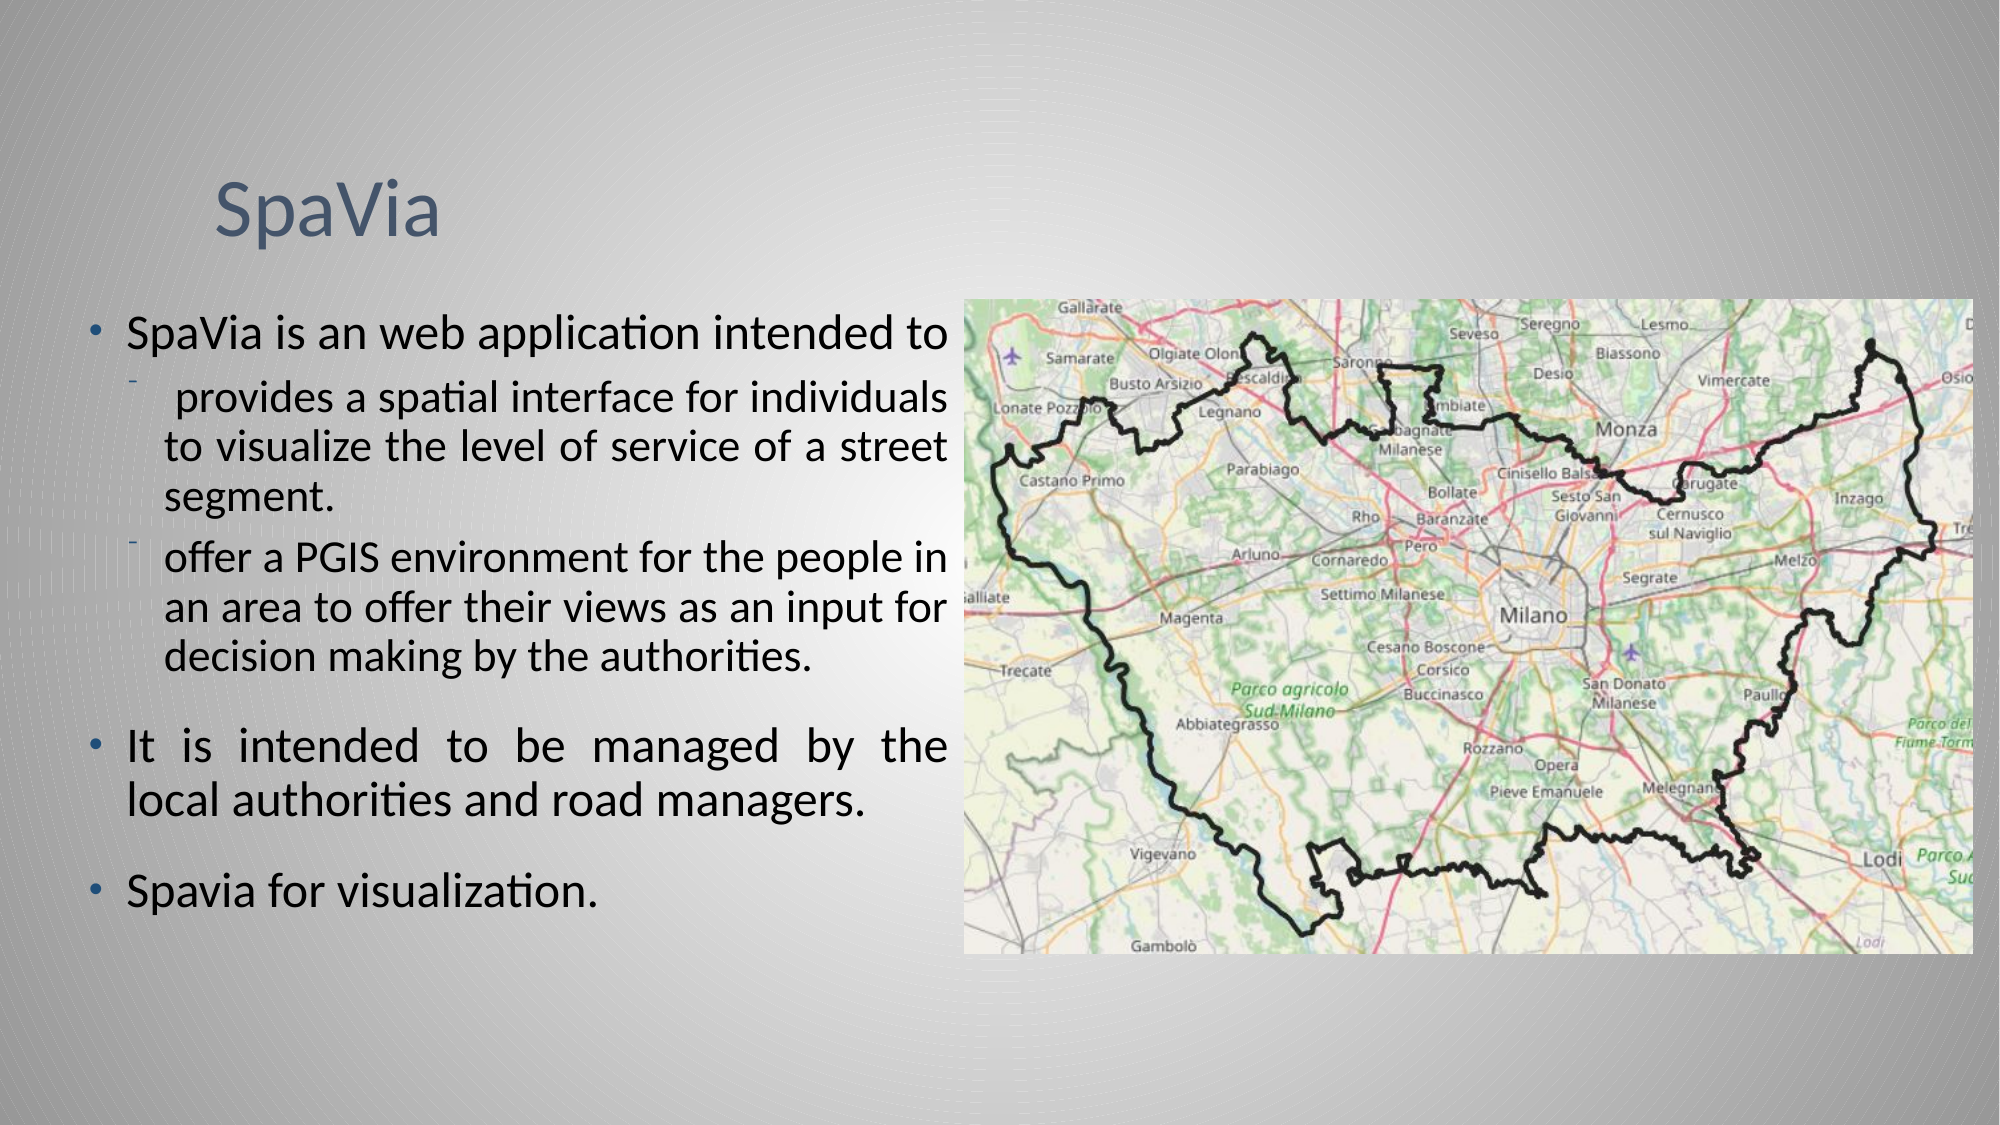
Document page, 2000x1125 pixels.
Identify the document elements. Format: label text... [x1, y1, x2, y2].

list SpaVia is an web application intended to provides a spatial interface for individuals to visualize the level of service of a street segment. offer a PGIS environment for the people in an area to offer their views as an input for decision making by the authorities. It is intended to be managed by the local authorities and road managers. Spavia for visualization. [66, 298, 965, 1012]
picture [964, 299, 1974, 954]
title SpaVia [199, 45, 1800, 263]
